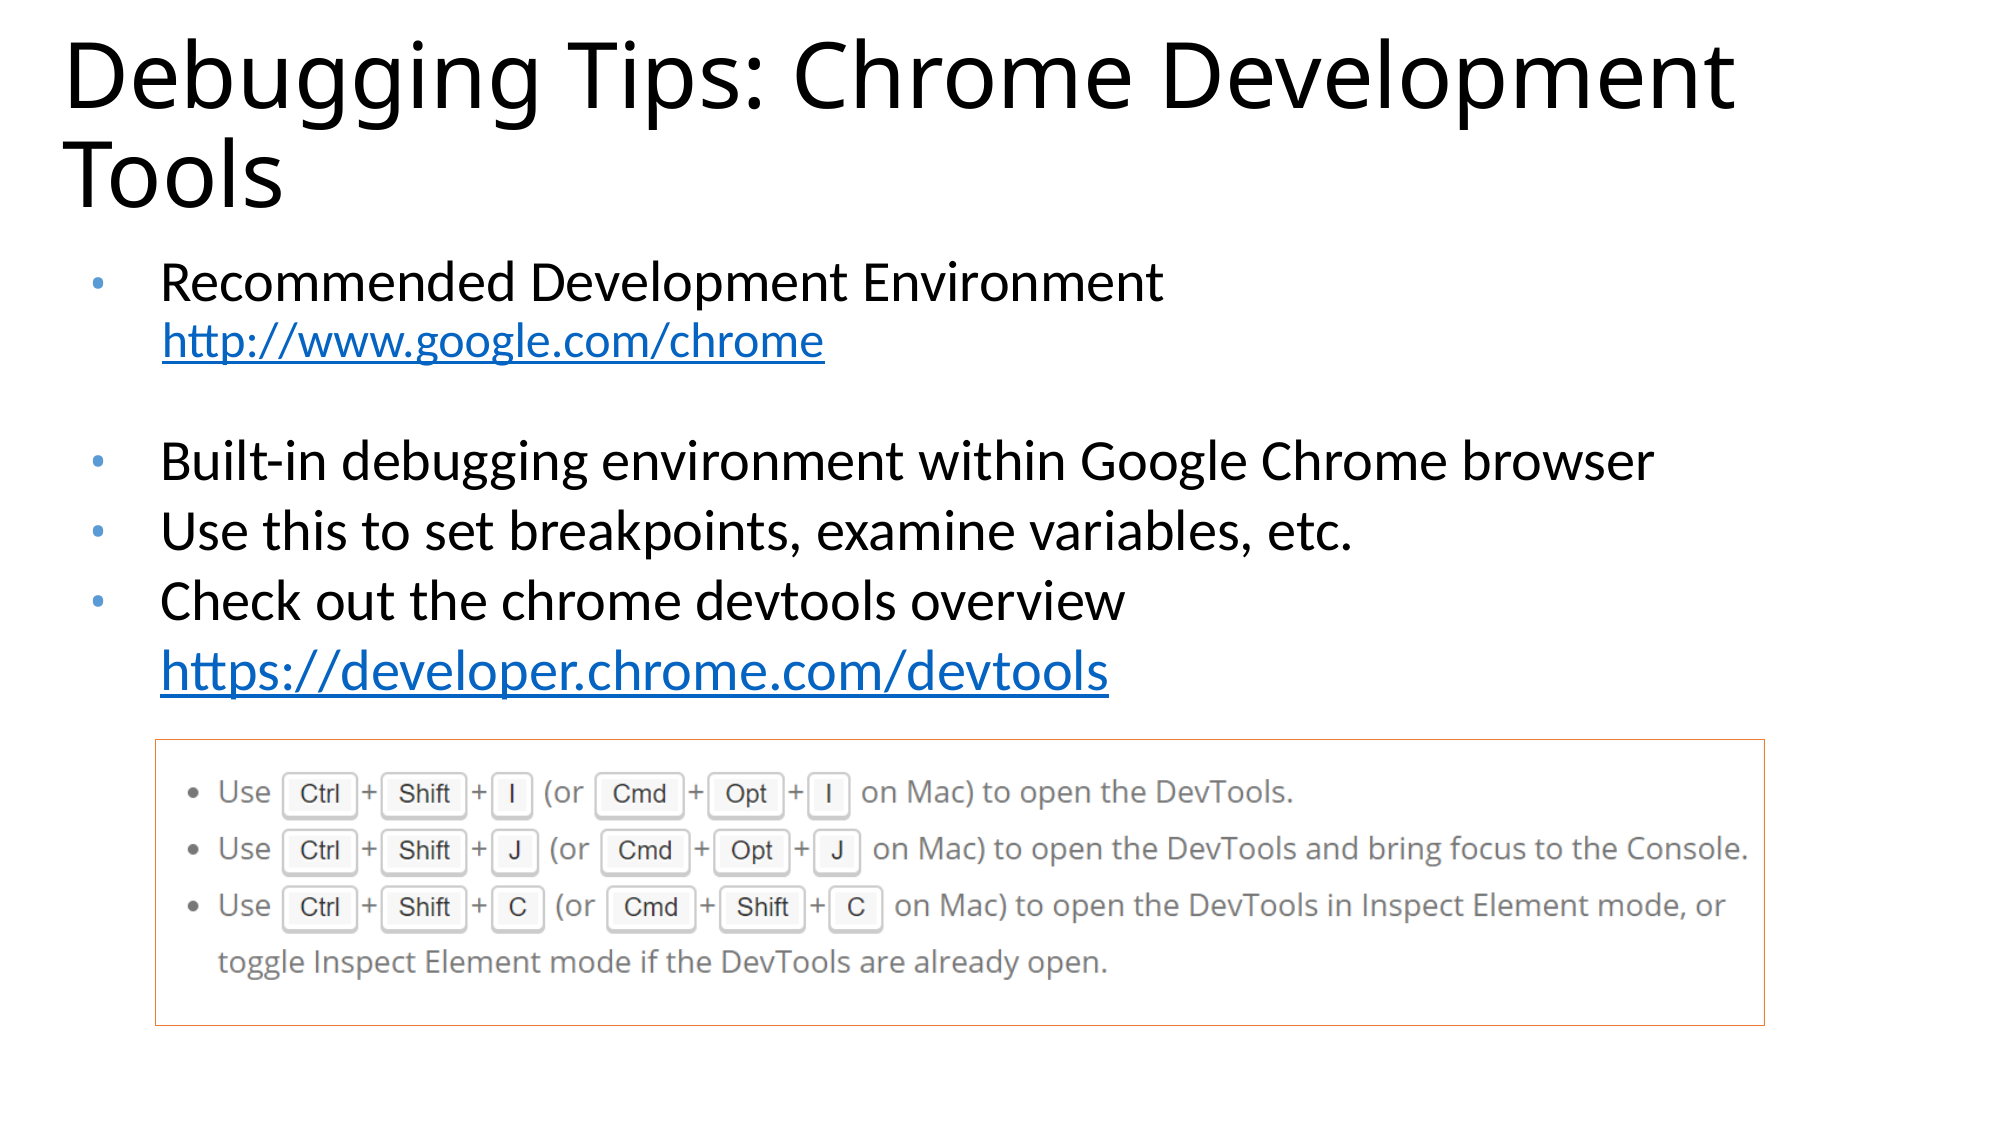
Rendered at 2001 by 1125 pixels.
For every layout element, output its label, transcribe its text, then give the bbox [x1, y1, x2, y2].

list Recommended Development Environment http://www.google.com/chrome Built-in debugging environment within Google Chrome browser Use this to set breakpoints, examine variables, etc. Check out the chrome devtools overview https://developer.chrome.com/devtools [52, 230, 1900, 1125]
title Debugging Tips: Chrome Development Tools [42, 25, 1900, 231]
picture [154, 739, 1765, 1026]
